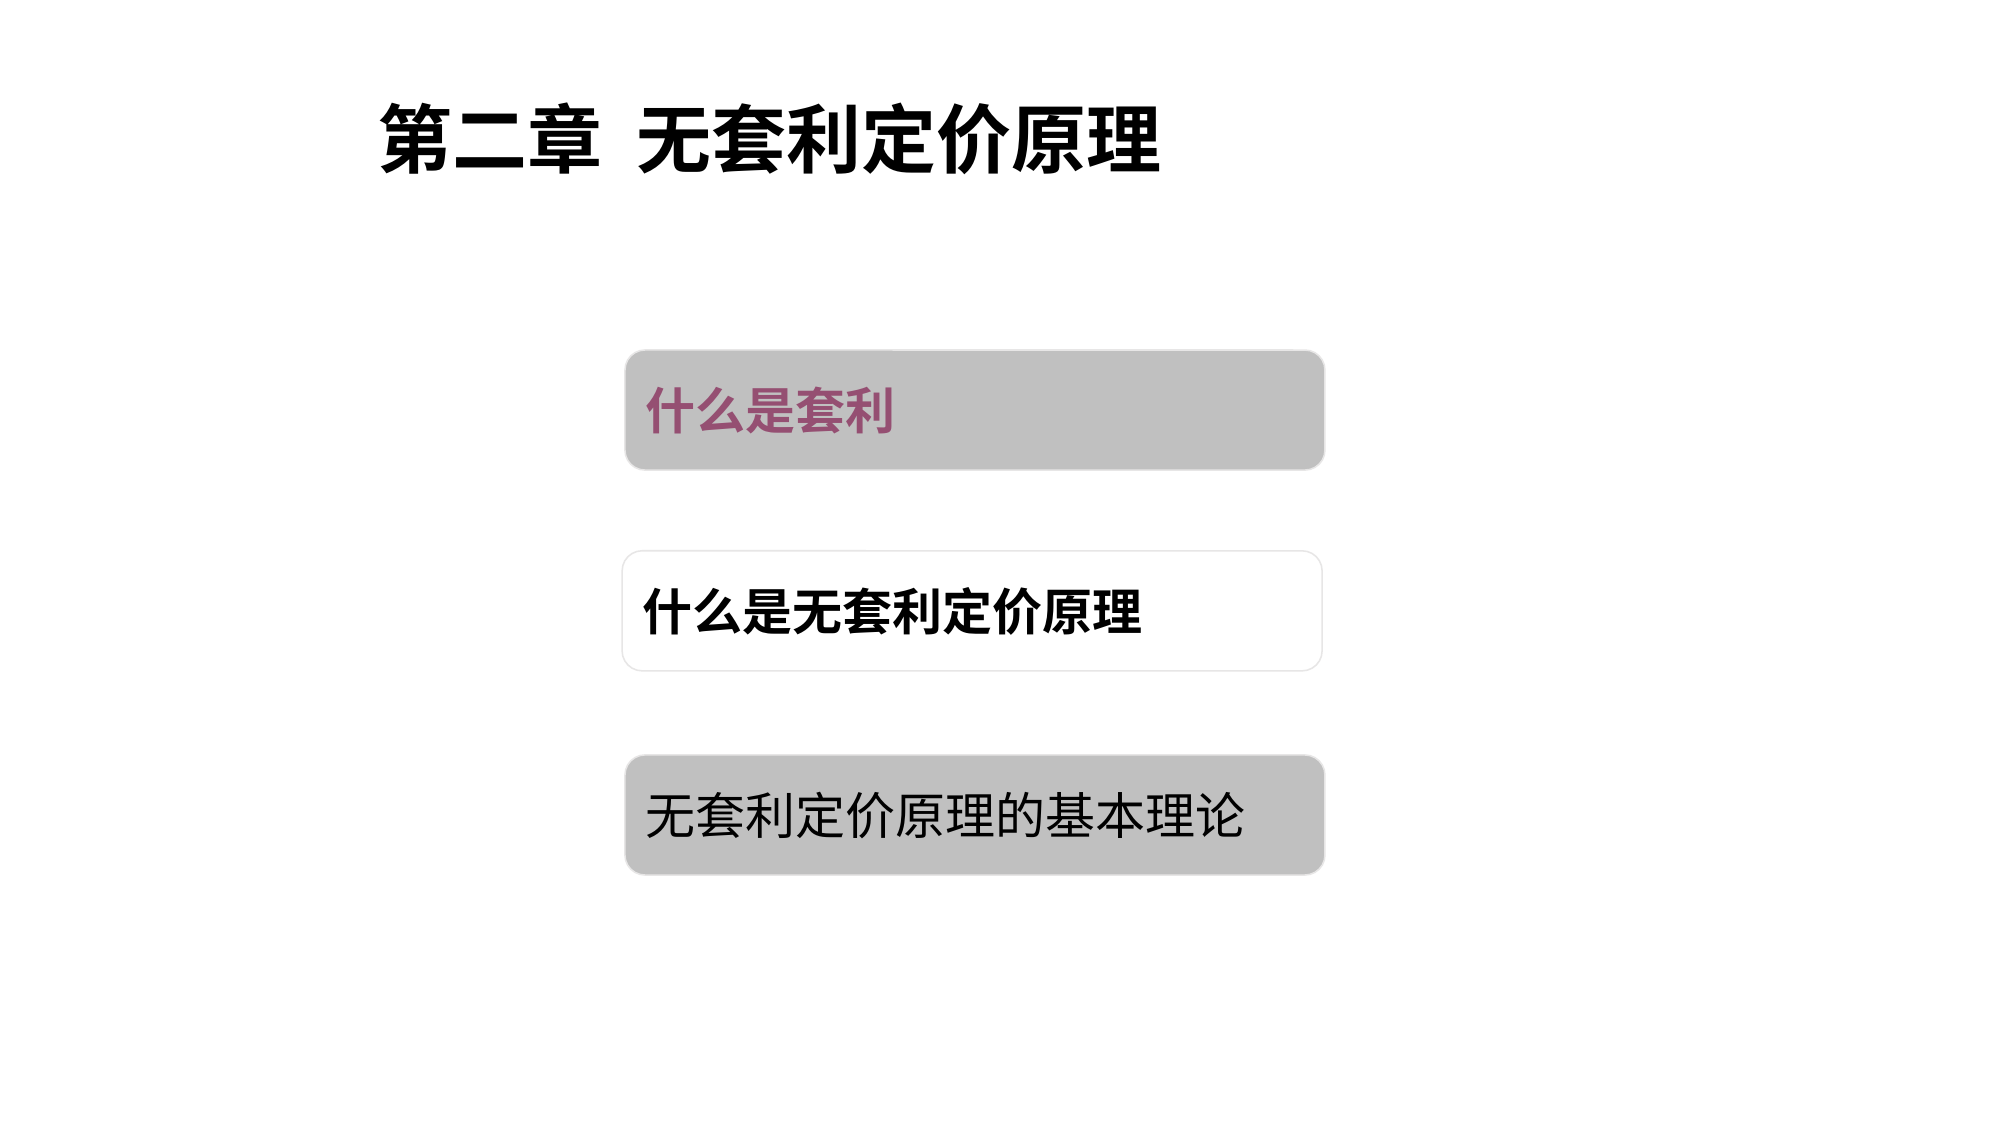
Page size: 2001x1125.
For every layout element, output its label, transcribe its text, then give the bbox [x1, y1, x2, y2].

text_box 什么是套利 [624, 349, 1325, 471]
title 第二章 无套利定价原理 [362, 75, 1513, 213]
text_box 什么是无套利定价原理 [622, 550, 1323, 671]
text_box 无套利定价原理的基本理论 [624, 754, 1325, 876]
